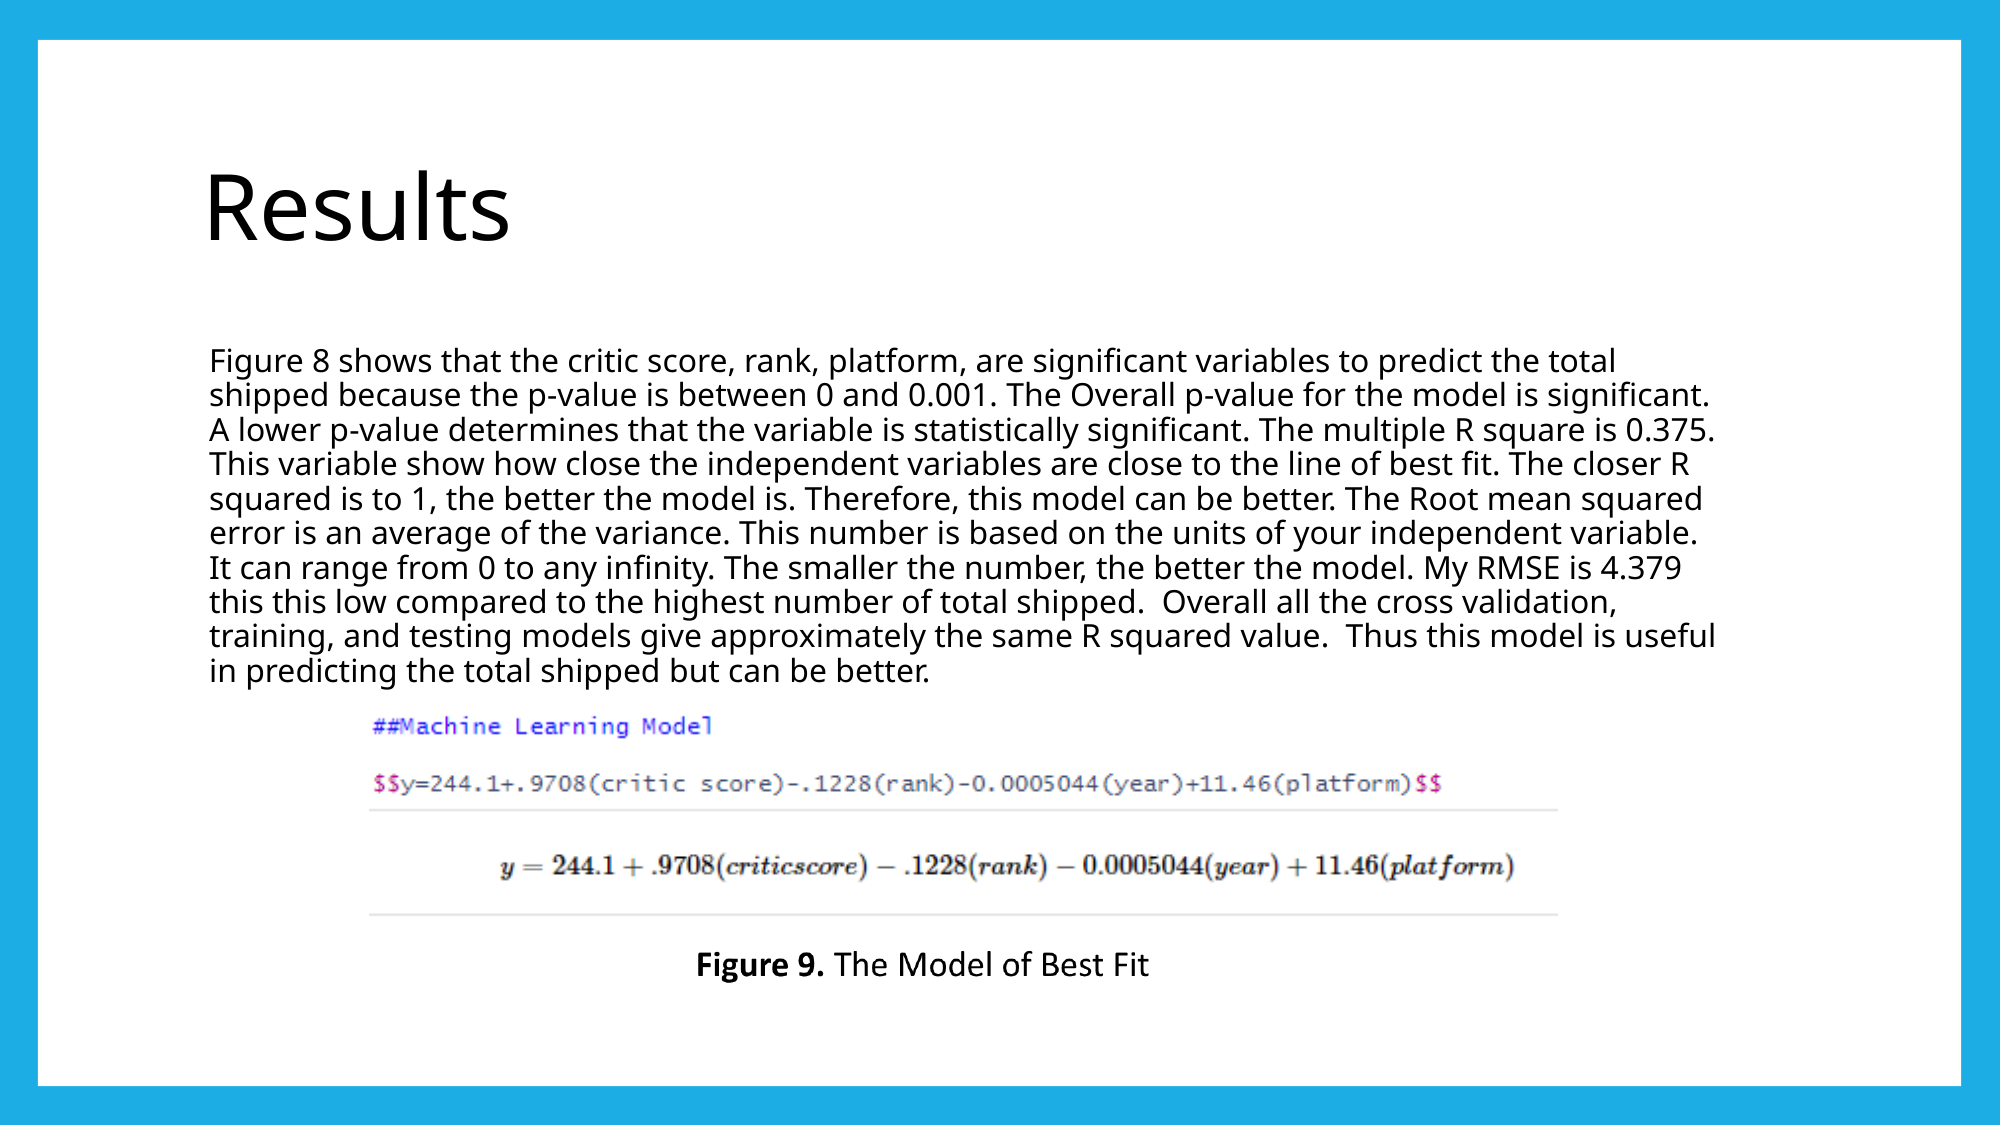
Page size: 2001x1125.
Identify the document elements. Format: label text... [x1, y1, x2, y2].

picture [369, 698, 1558, 1008]
title Results [187, 99, 1286, 323]
list Figure 8 shows that the critic score, rank, platform, are significant variables to predict the total shipped because the p-value is between 0 and 0.001. The Overall p-value for the model is significant. A lower p-value determines that the variable is statistically significant. The multiple R square is 0.375. This variable show how close the independent variables are close to the line of best fit. The closer R squared is to 1, the better the model is. Therefore, this model can be better. The Root mean squared error is an average of the variance. This number is based on the units of your independent variable. It can range from 0 to any infinity. The smaller the number, the better the model. My RMSE is 4.379 this this low compared to the highest number of total shipped. Overall all the cross validation, training, and testing models give approximately the same R squared value. Thus this model is useful in predicting the total shipped but can be better. [187, 337, 1740, 700]
